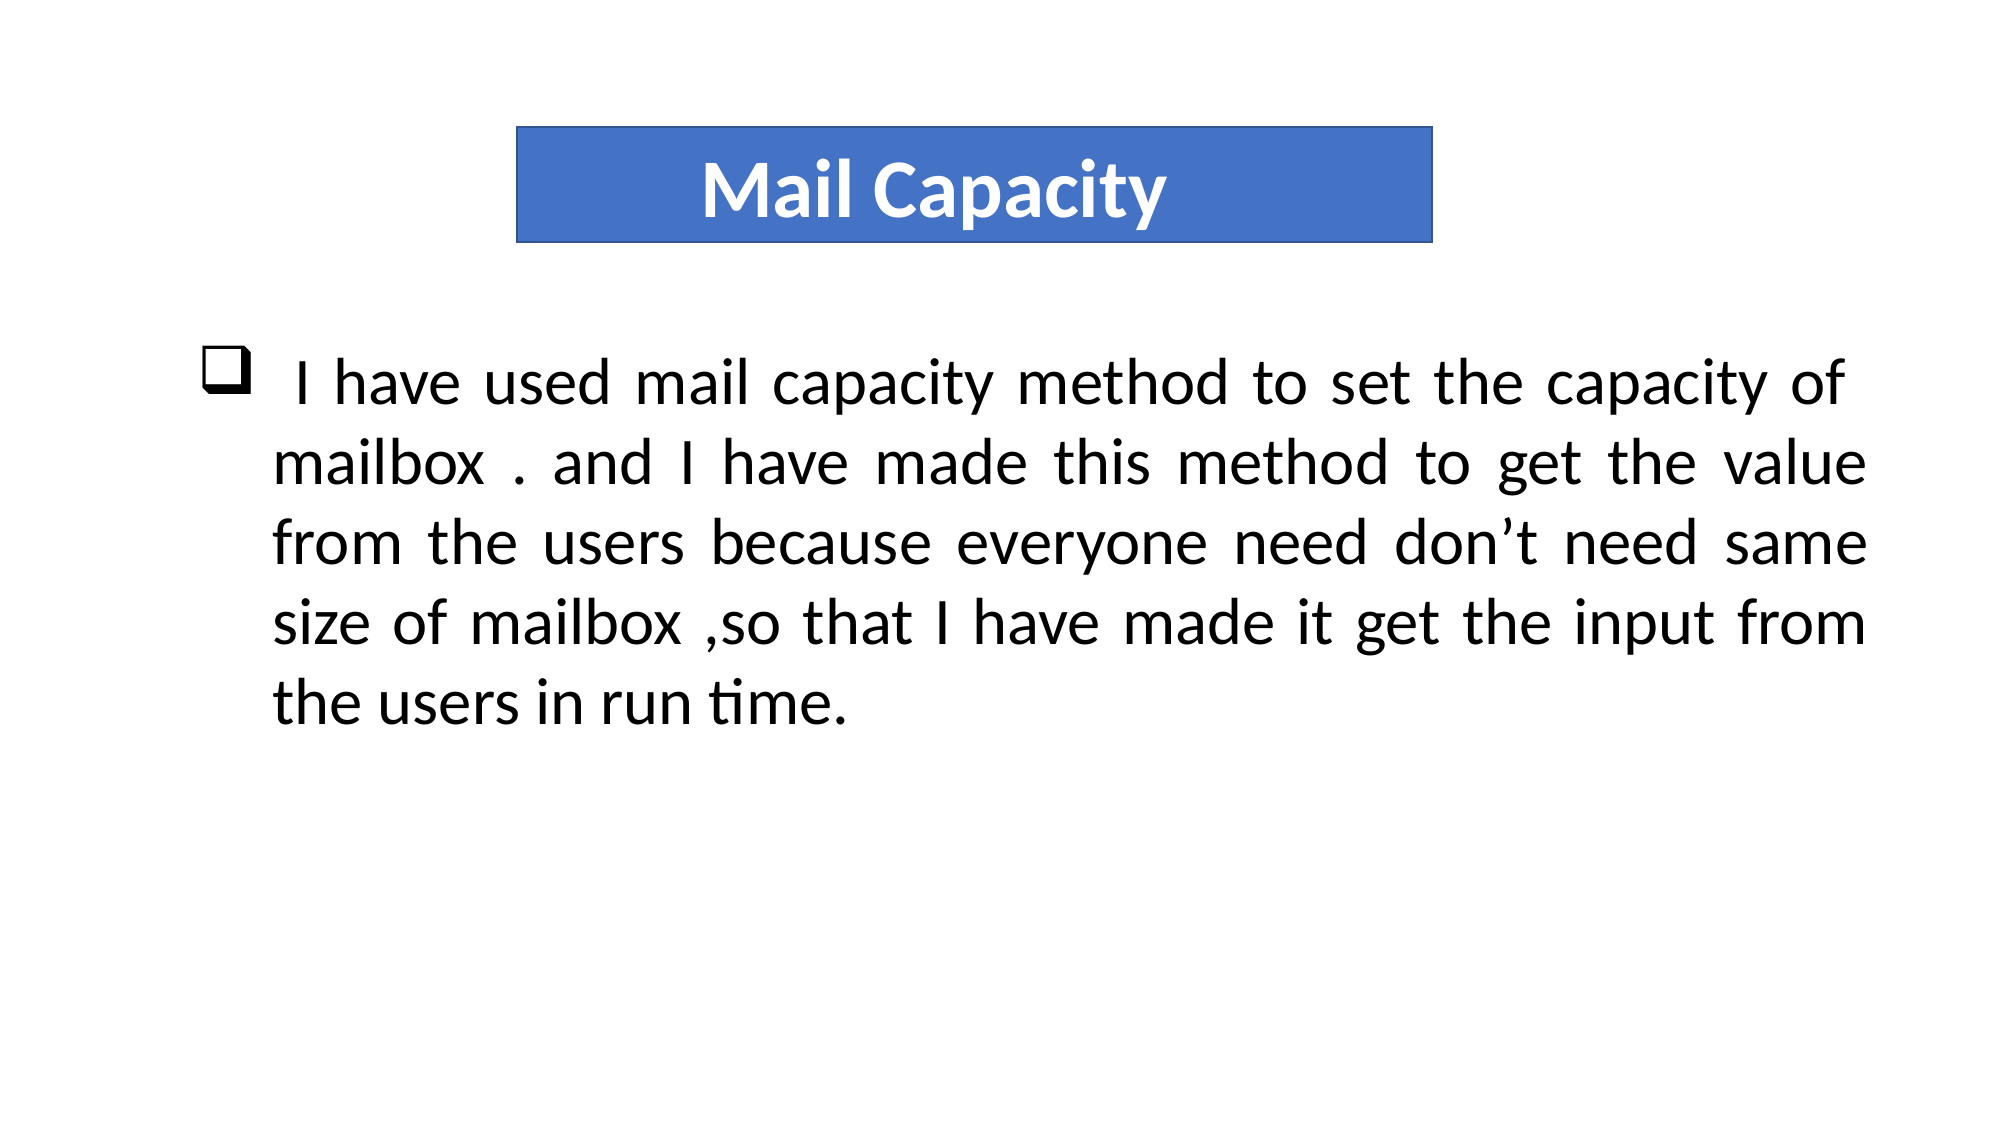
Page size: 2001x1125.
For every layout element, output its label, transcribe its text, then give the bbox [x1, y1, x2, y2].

text_box Mail Capacity [516, 126, 1433, 243]
text_box I have used mail capacity method to set the capacity of mailbox . and I have made this method to get the value from the users because everyone need don’t need same size of mailbox ,so that I have made it get the input from the users in run time. [182, 330, 1885, 746]
